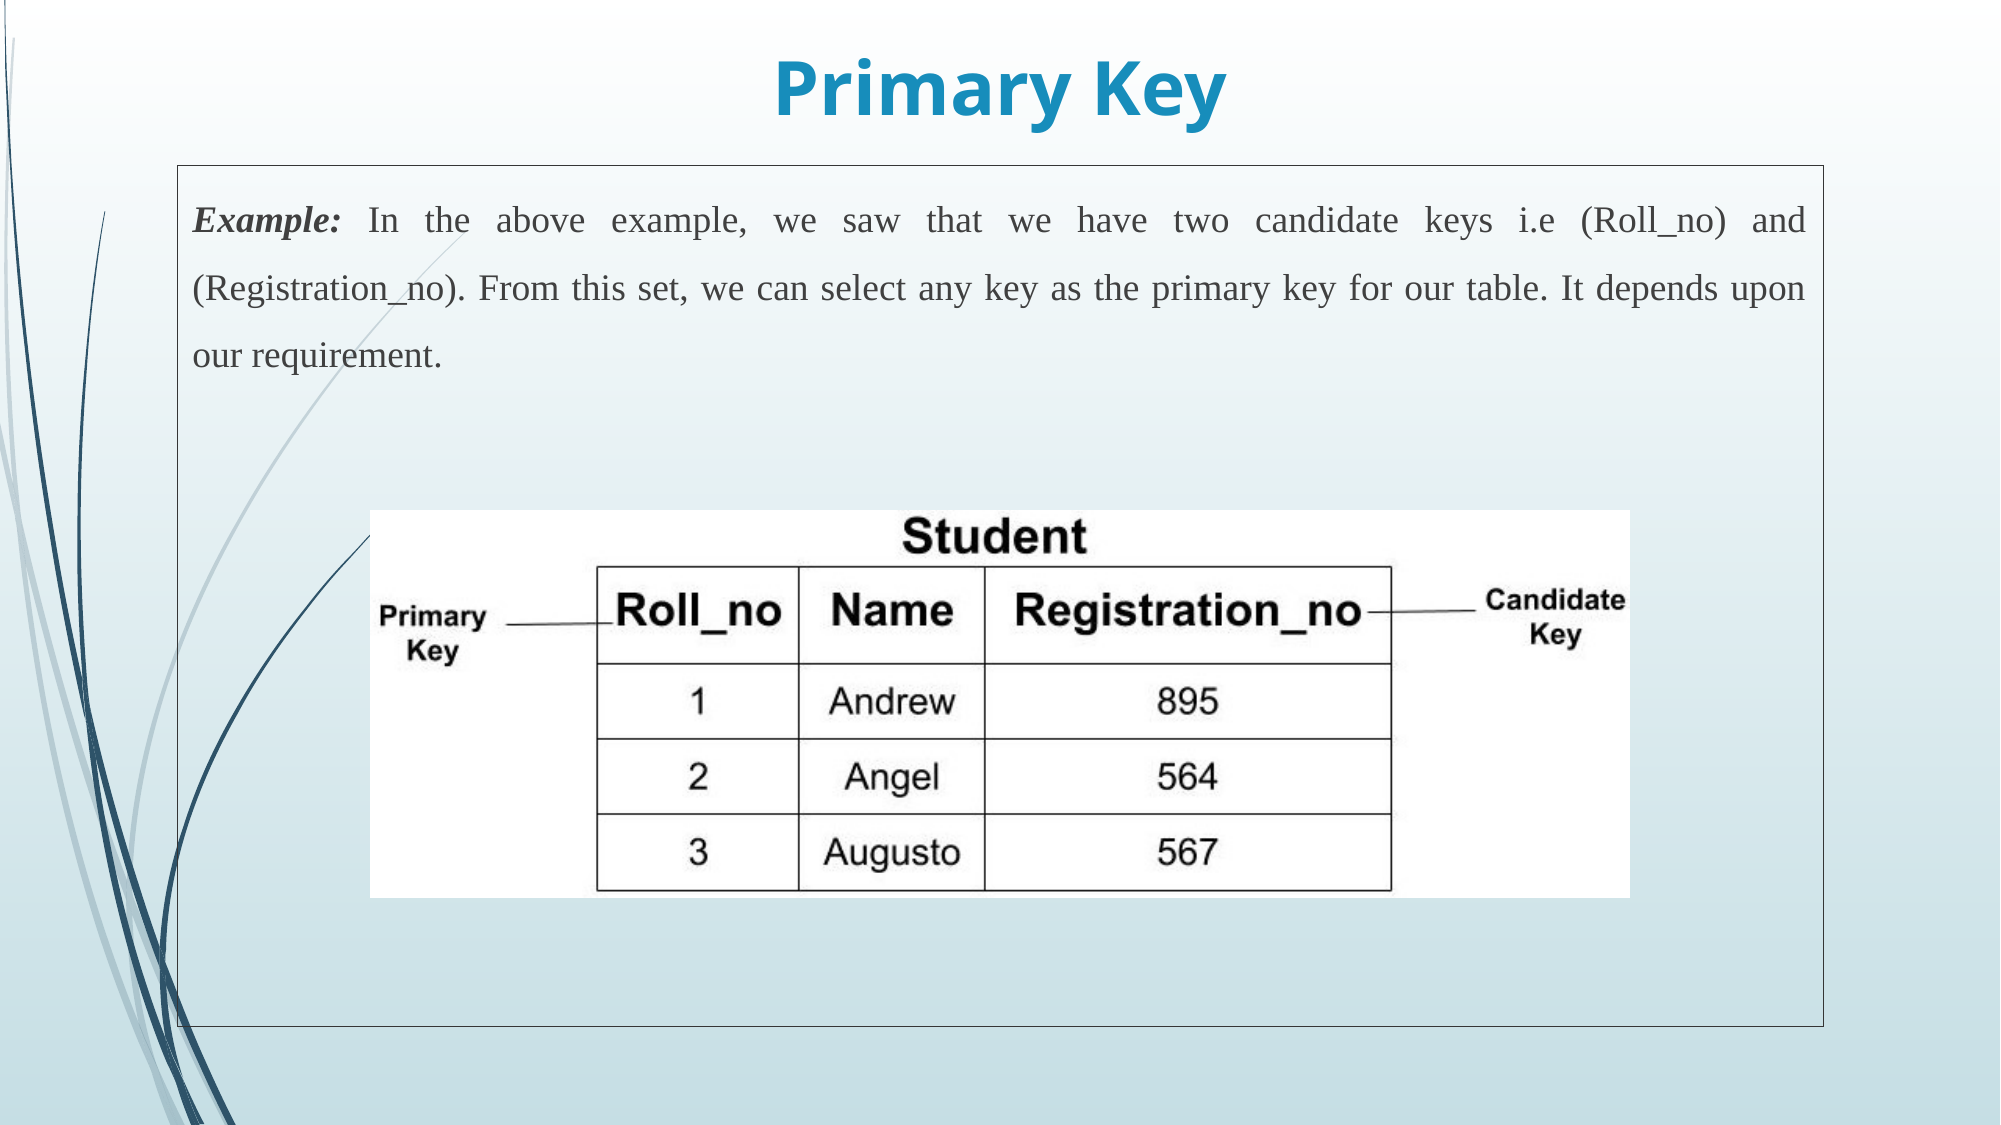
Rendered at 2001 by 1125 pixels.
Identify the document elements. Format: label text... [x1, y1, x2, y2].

picture [370, 509, 1631, 898]
title Primary Key [177, 33, 1824, 165]
list Example: In the above example, we saw that we have two candidate keys i.e (Roll_no) and (Registration_no). From this set, we can select any key as the primary key for our table. It depends upon our requirement. [177, 165, 1824, 1027]
